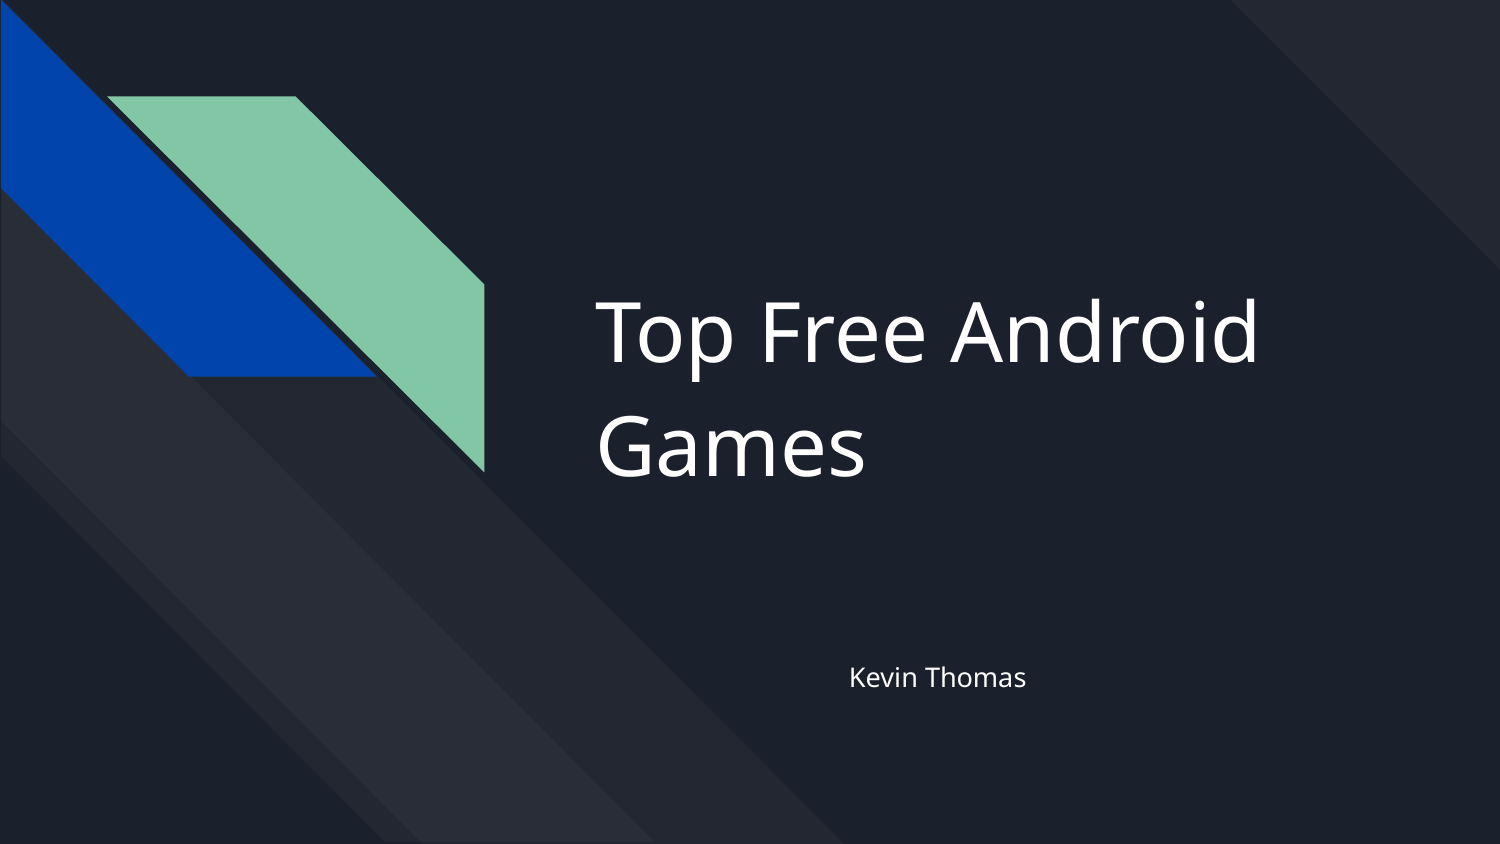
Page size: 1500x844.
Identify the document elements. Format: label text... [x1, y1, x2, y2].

subtitle Kevin Thomas [833, 643, 1404, 727]
title Top Free Android Games [580, 258, 1404, 518]
